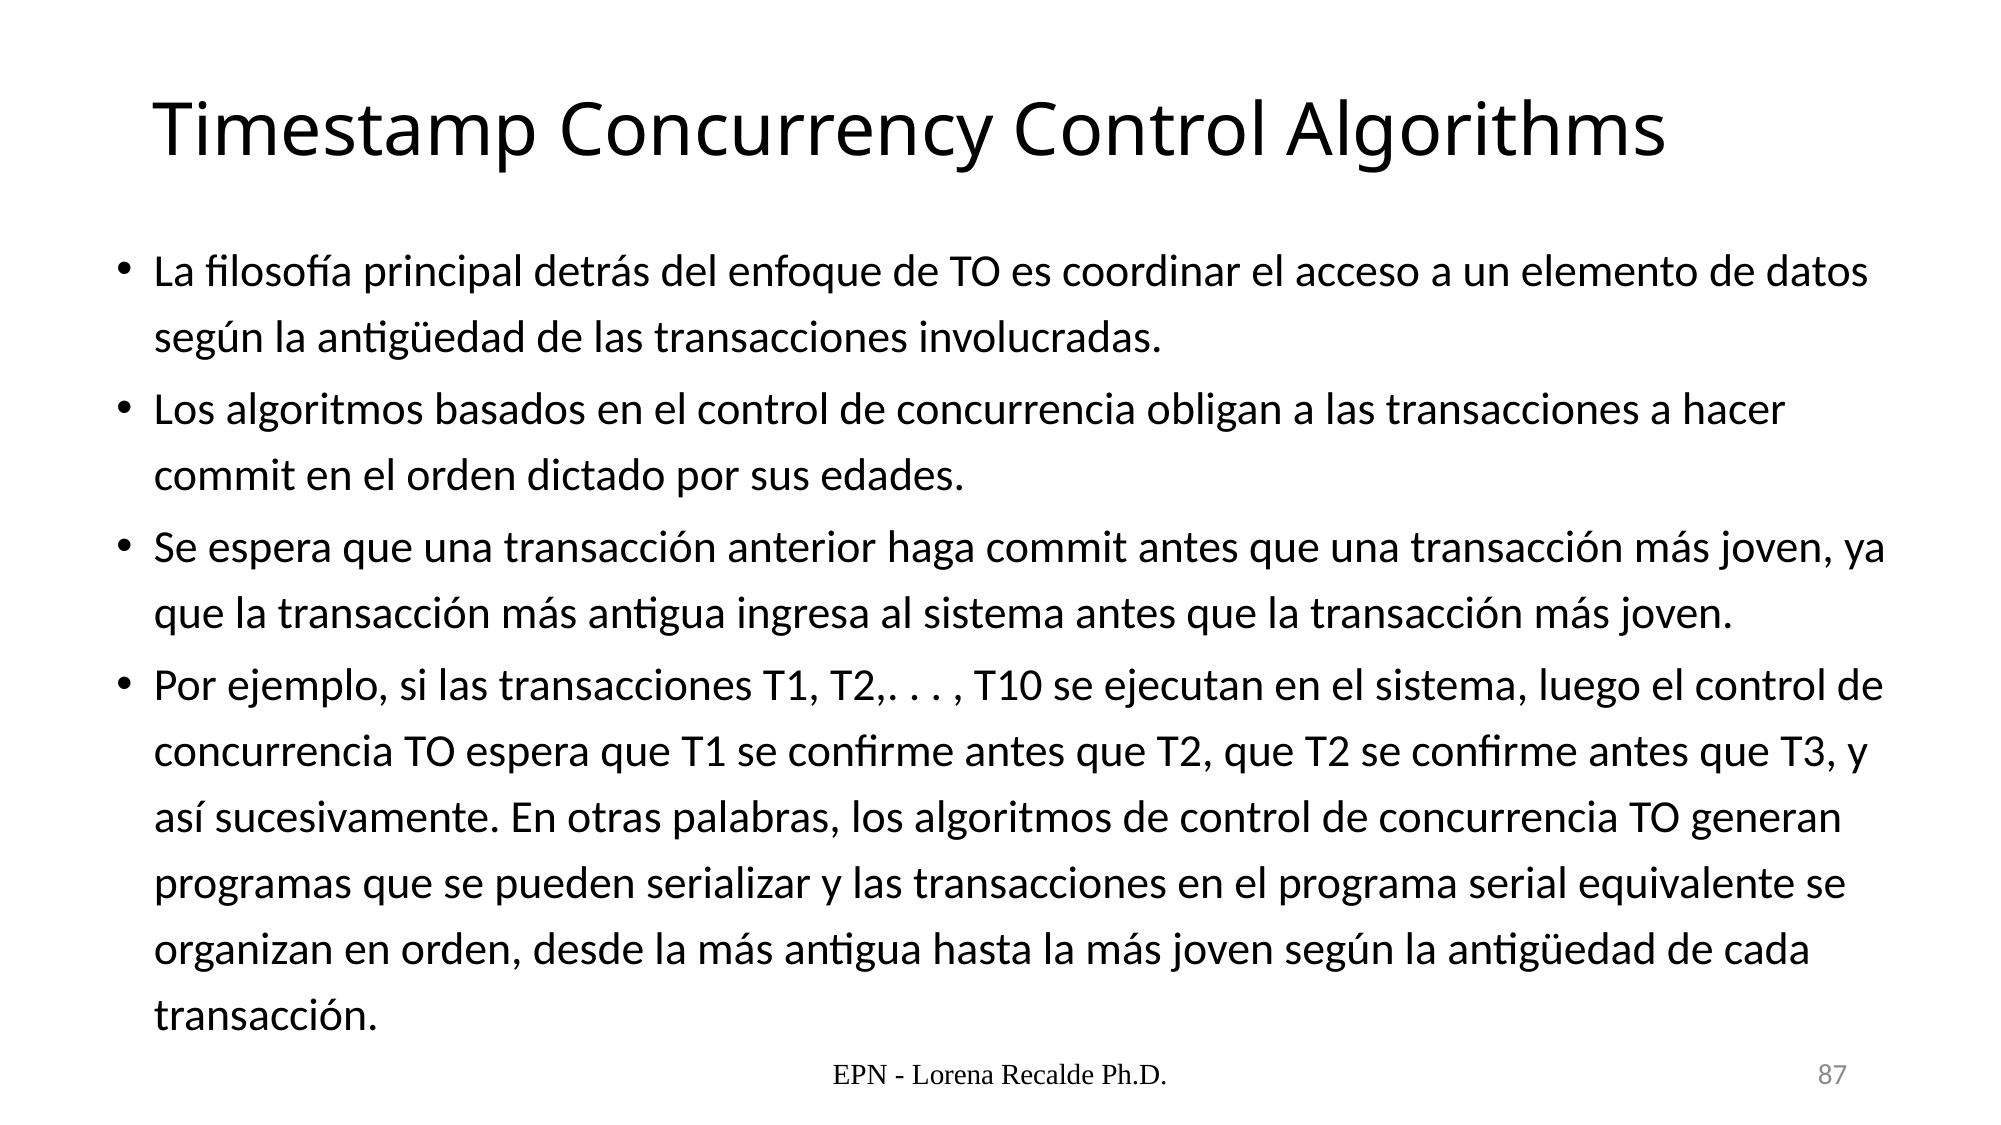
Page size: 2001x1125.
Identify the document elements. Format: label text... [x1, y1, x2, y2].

list La filosofía principal detrás del enfoque de TO es coordinar el acceso a un elemento de datos según la antigüedad de las transacciones involucradas. Los algoritmos basados ​​en el control de concurrencia obligan a las transacciones a hacer commit en el orden dictado por sus edades. Se espera que una transacción anterior haga commit antes que una transacción más joven, ya que la transacción más antigua ingresa al sistema antes que la transacción más joven. Por ejemplo, si las transacciones T1, T2,. . . , T10 se ejecutan en el sistema, luego el control de concurrencia TO espera que T1 se confirme antes que T2, que T2 se confirme antes que T3, y así sucesivamente. En otras palabras, los algoritmos de control de concurrencia TO generan programas que se pueden serializar y las transacciones en el programa serial equivalente se organizan en orden, desde la más antigua hasta la más joven según la antigüedad de cada transacción. [101, 221, 1905, 891]
title Timestamp Concurrency Control Algorithms [137, 59, 1863, 204]
footer EPN - Lorena Recalde Ph.D. [662, 1042, 1338, 1103]
slide_number 87 [1412, 1042, 1863, 1103]
